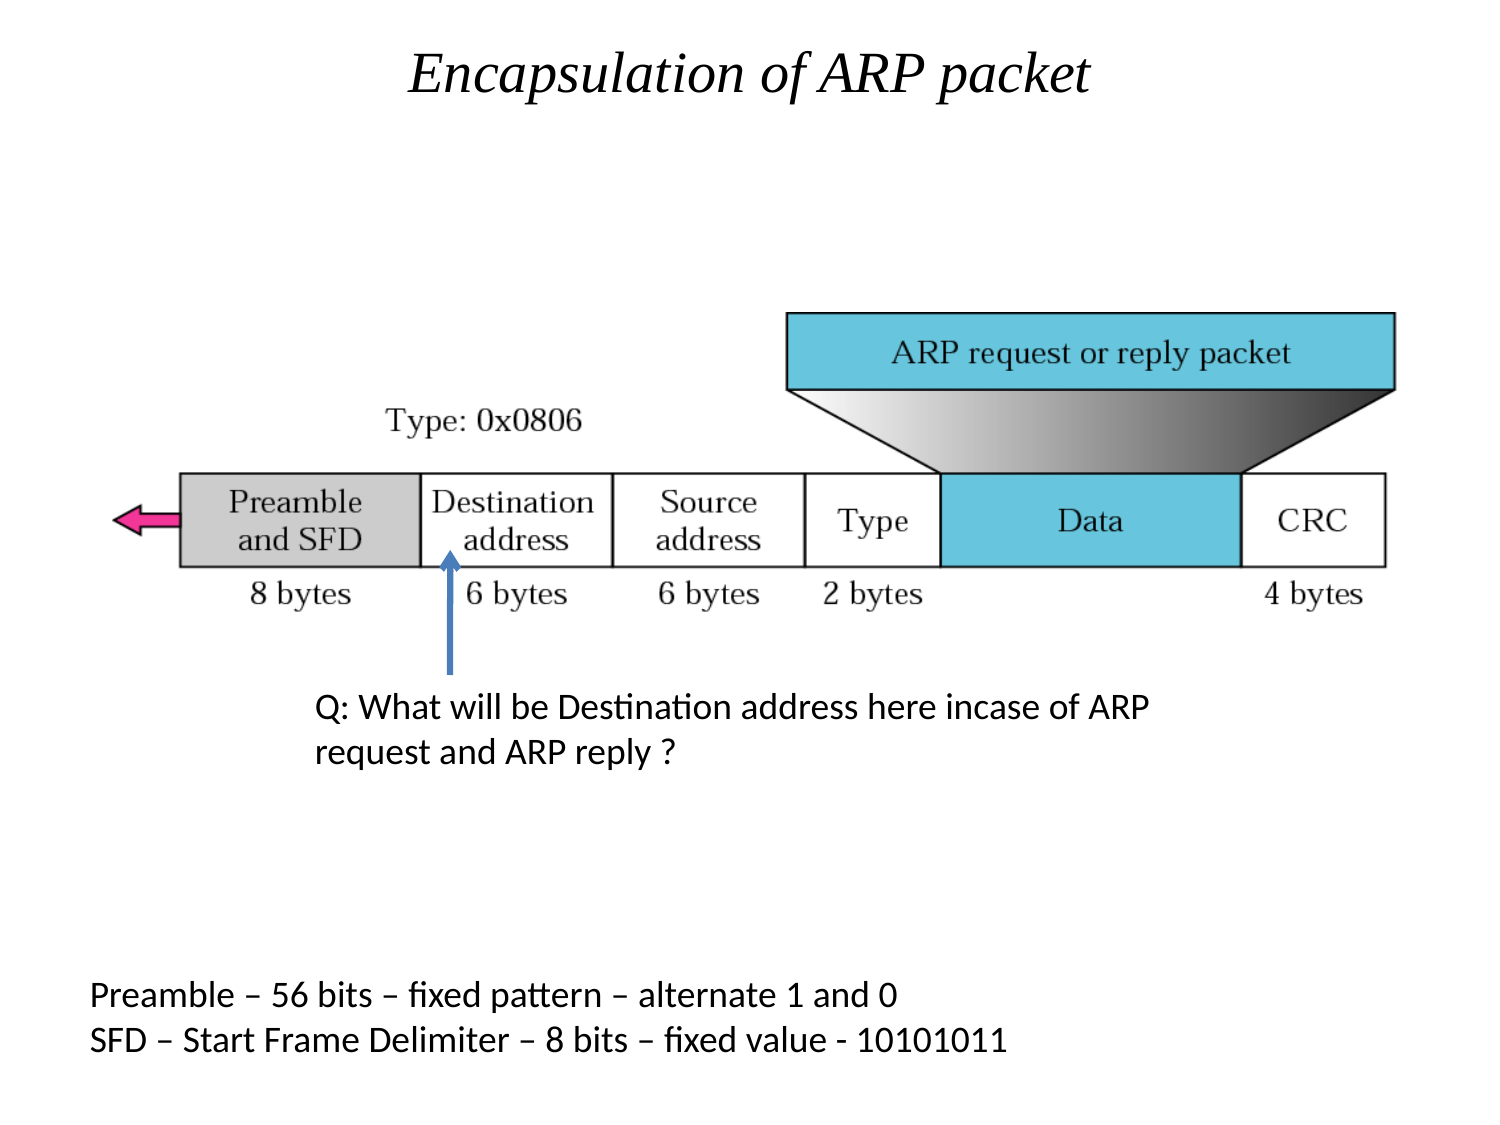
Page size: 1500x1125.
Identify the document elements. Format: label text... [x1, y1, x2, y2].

picture [112, 312, 1397, 613]
text_box Preamble – 56 bits – fixed pattern – alternate 1 and 0 SFD – Start Frame Delimiter – 8 bits – fixed value - 10101011 [75, 962, 1388, 1068]
text_box Q: What will be Destination address here incase of ARP request and ARP reply ? [300, 674, 1250, 780]
title Encapsulation of ARP packet [75, 24, 1425, 113]
